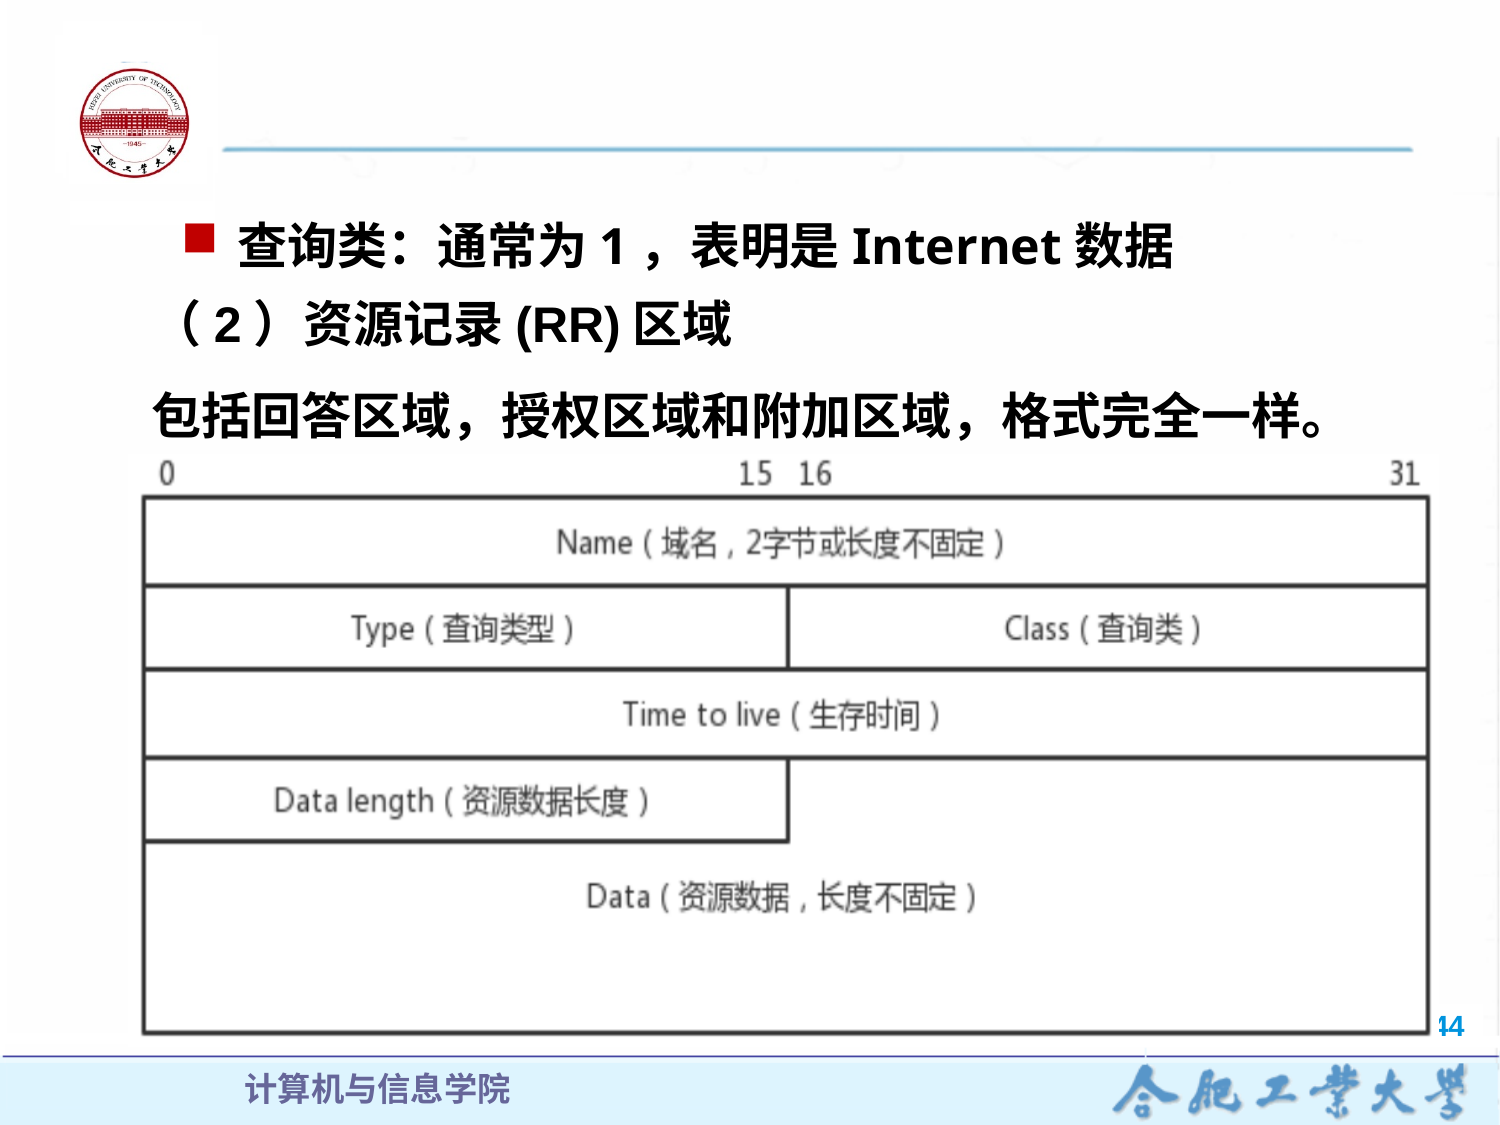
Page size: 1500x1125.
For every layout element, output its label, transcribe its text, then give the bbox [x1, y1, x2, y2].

text_box （2）资源记录(RR)区域 [136, 284, 887, 360]
picture [0, 0, 1500, 1125]
text_box 查询类：通常为1，表明是Internet数据 [166, 207, 1211, 282]
text_box 包括回答区域，授权区域和附加区域，格式完全一样。 [137, 377, 1431, 452]
